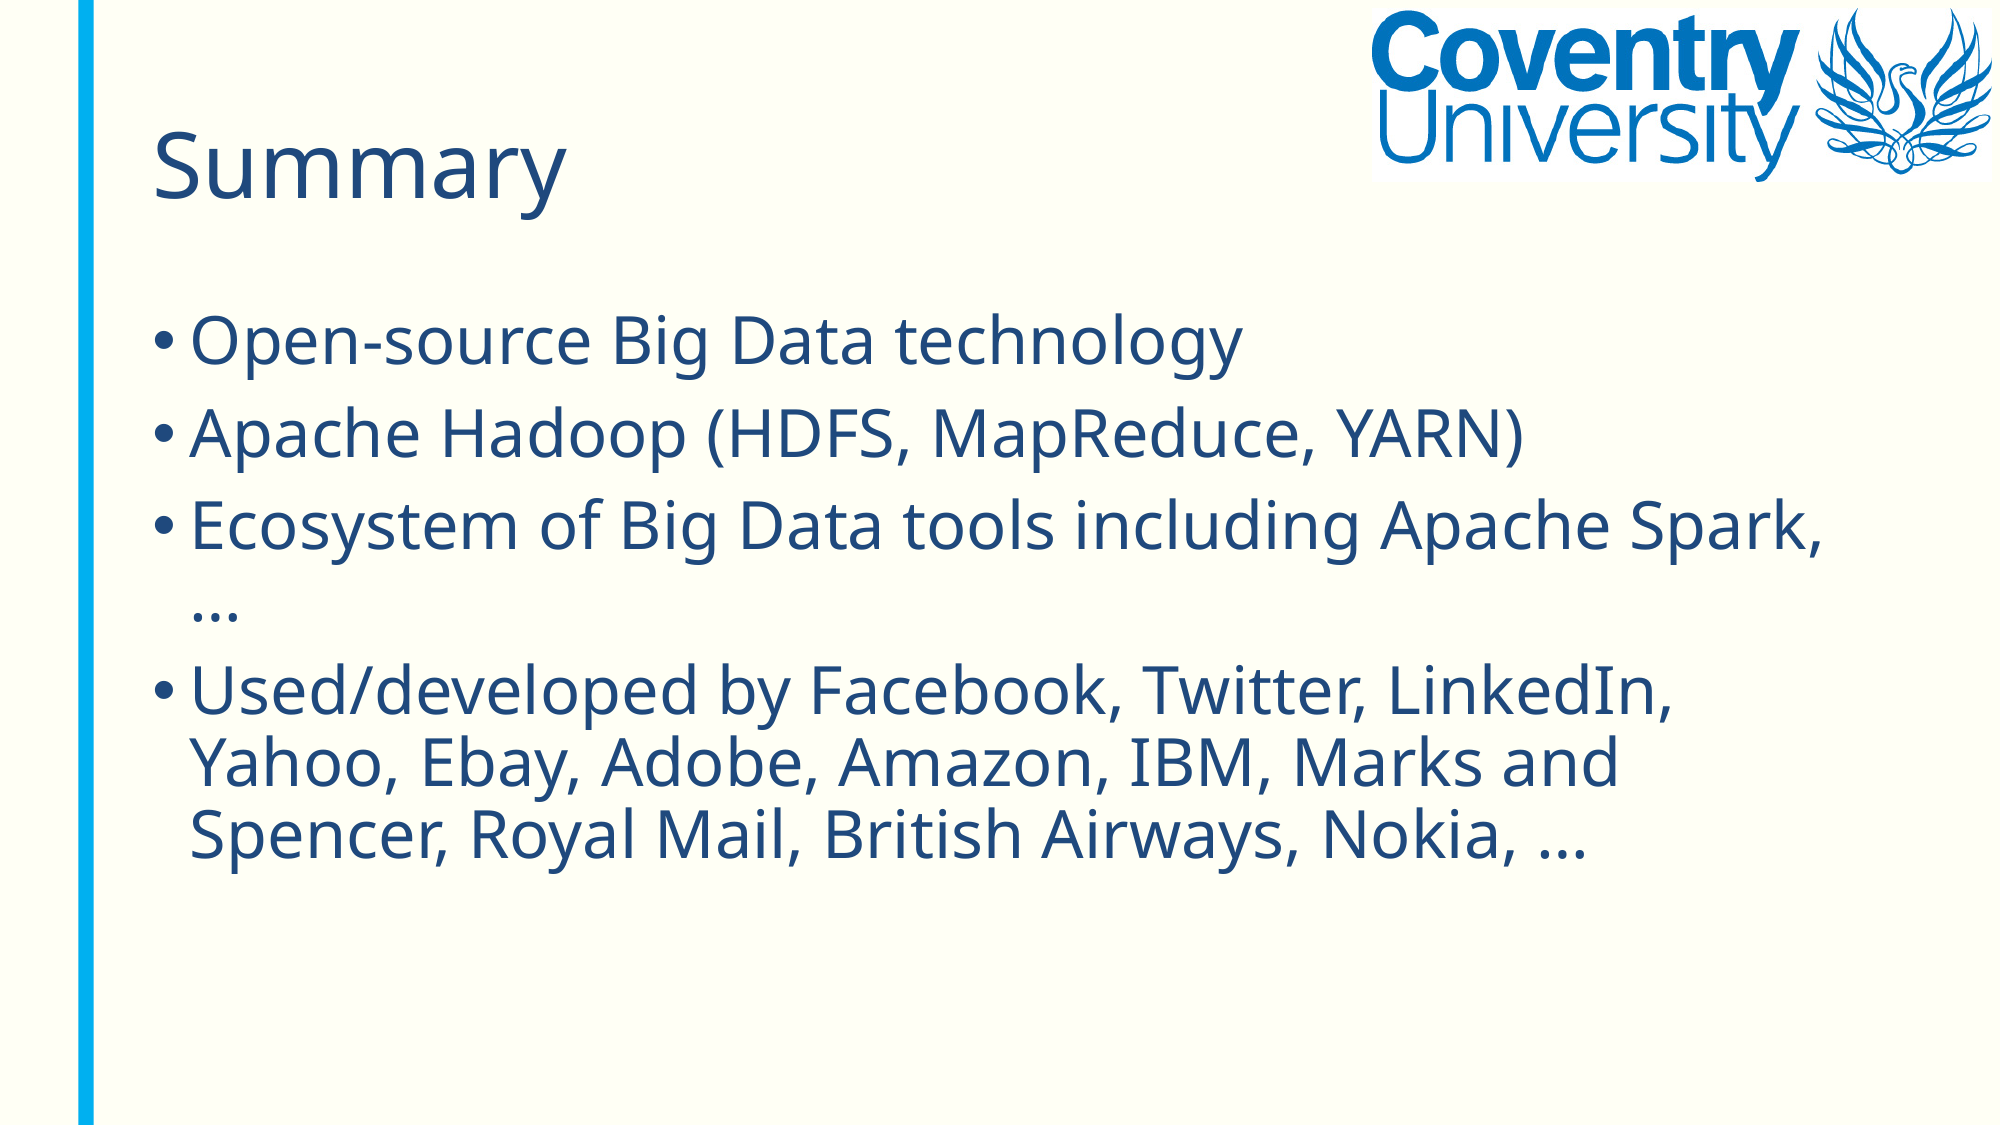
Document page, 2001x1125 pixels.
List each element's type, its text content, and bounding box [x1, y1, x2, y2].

title Summary [137, 59, 1863, 278]
picture [1372, 8, 1992, 182]
list Open-source Big Data technology Apache Hadoop (HDFS, MapReduce, YARN) Ecosystem of Big Data tools including Apache Spark, … Used/developed by Facebook, Twitter, LinkedIn, Yahoo, Ebay, Adobe, Amazon, IBM, Marks and Spencer, Royal Mail, British Airways, Nokia, … [137, 299, 1863, 1014]
